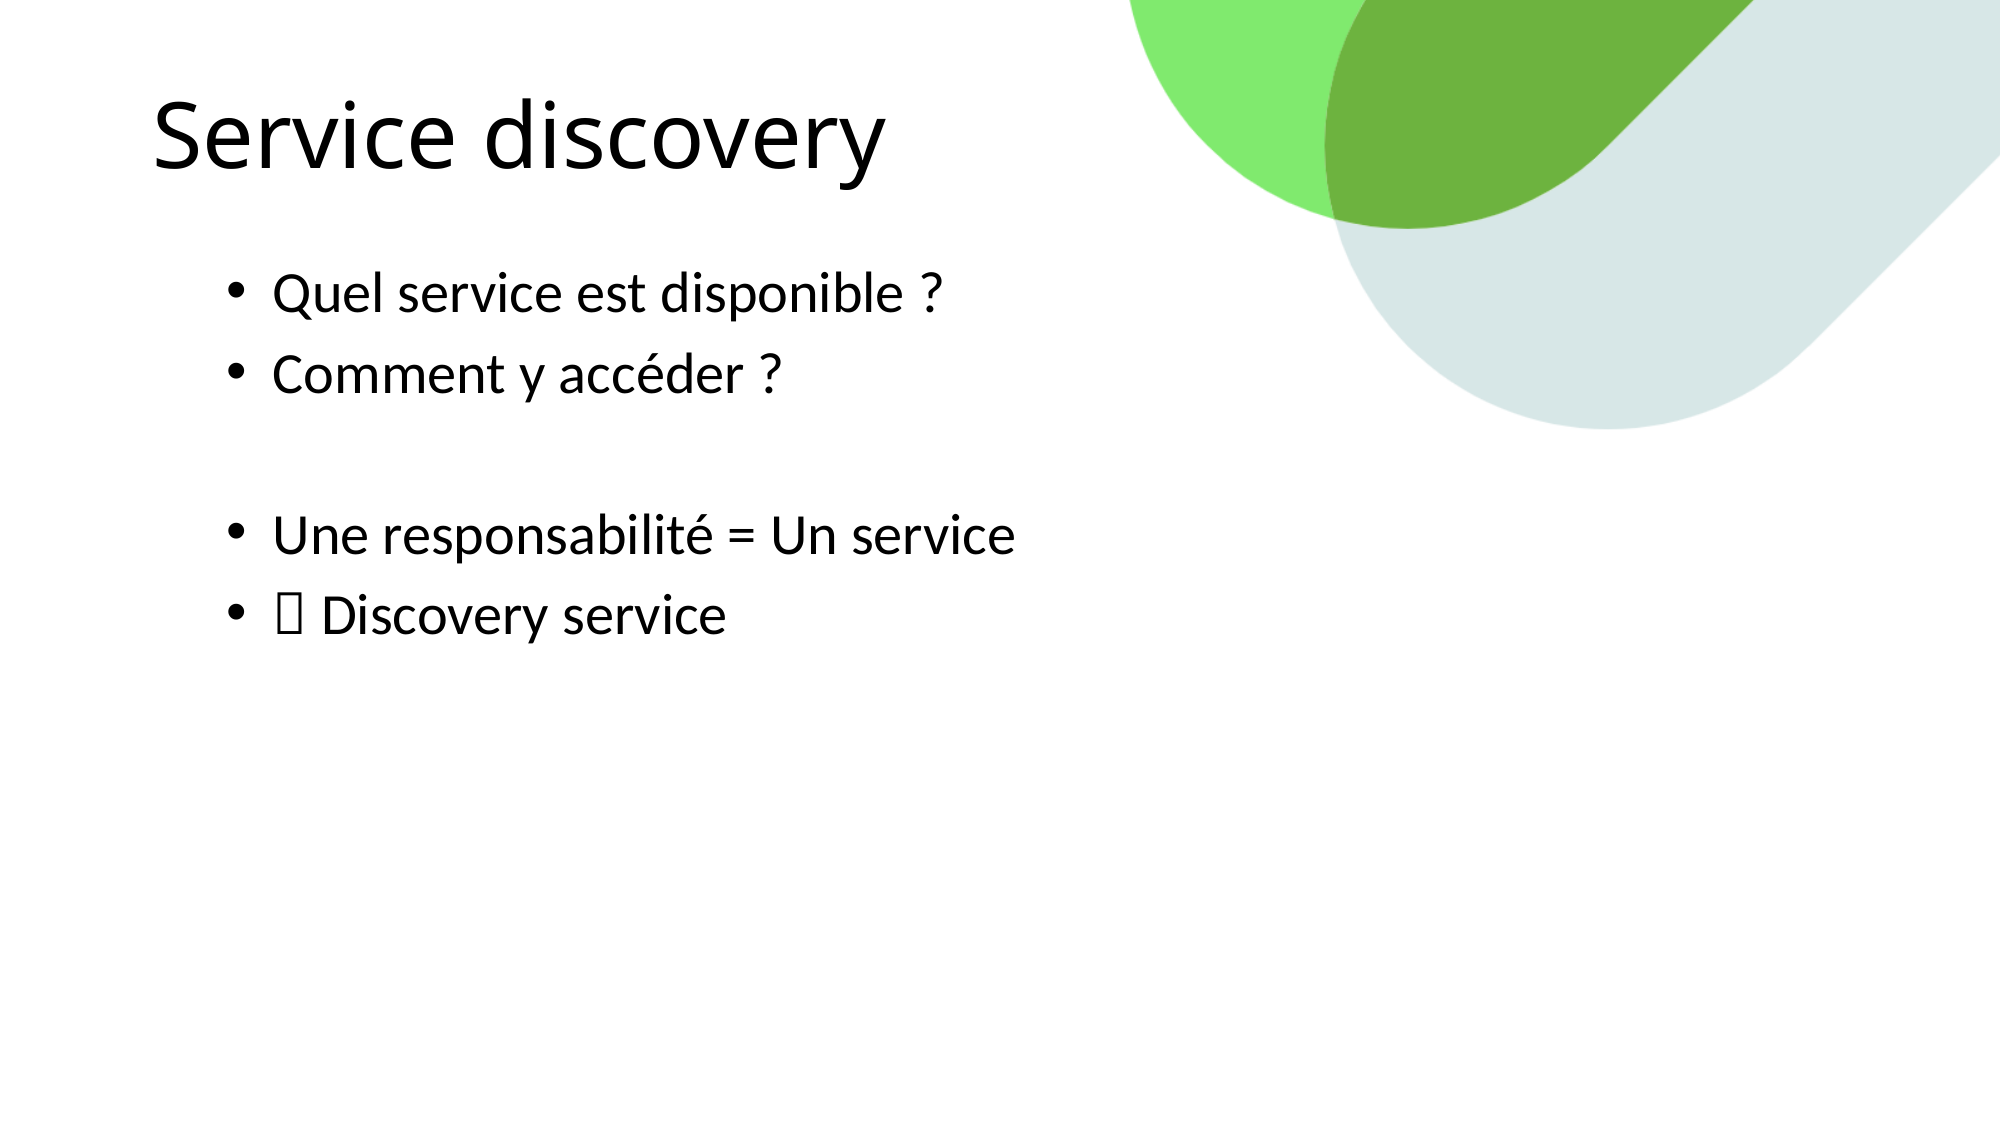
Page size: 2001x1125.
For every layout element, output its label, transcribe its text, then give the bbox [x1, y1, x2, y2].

text_box Quel service est disponible ? Comment y accéder ? Une responsabilité = Un service  Discovery service [211, 247, 1335, 734]
picture [1093, 0, 2000, 497]
title Service discovery [137, 29, 1093, 248]
